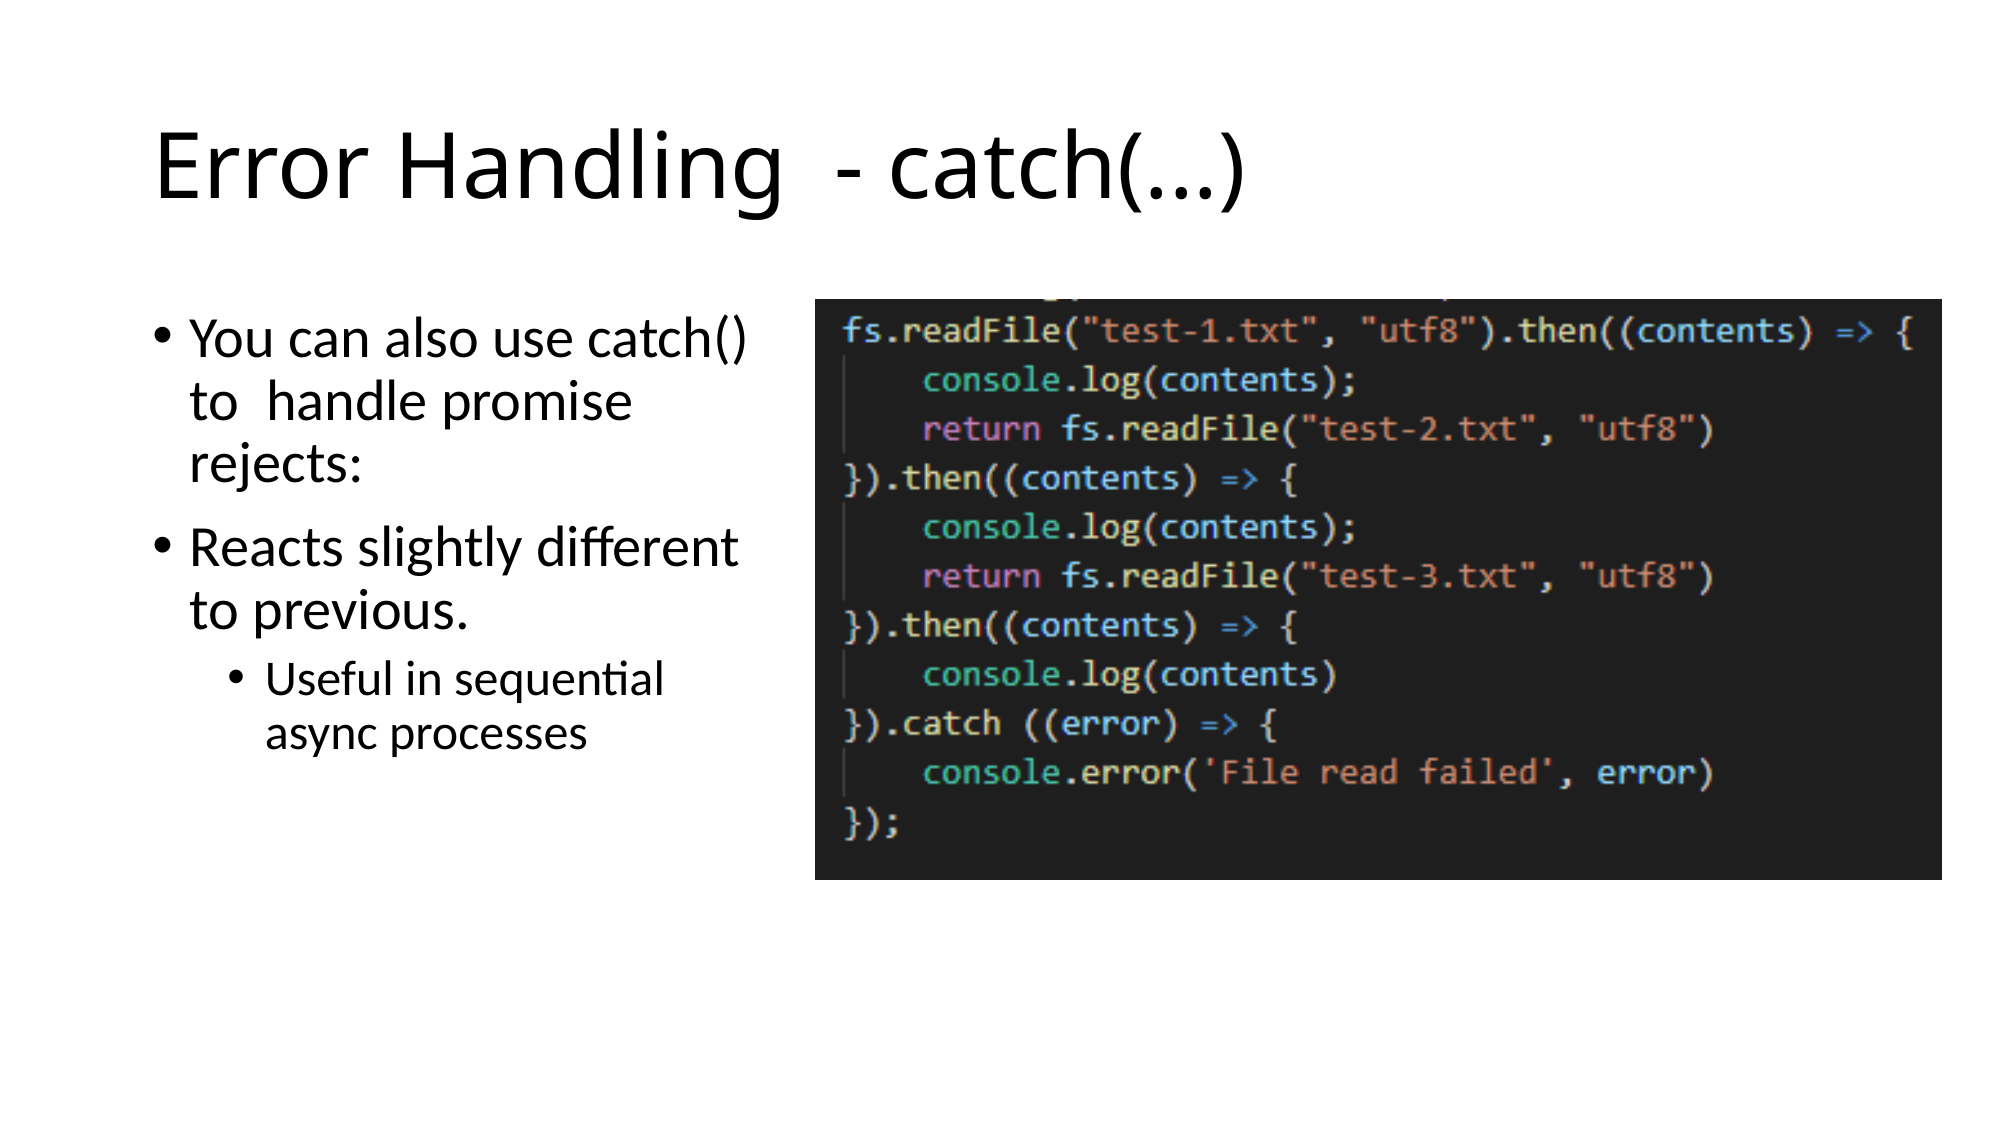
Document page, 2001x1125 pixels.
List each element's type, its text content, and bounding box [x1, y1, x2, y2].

picture [815, 299, 1943, 880]
list You can also use catch() to handle promise rejects: Reacts slightly different to previous. Useful in sequential async processes [137, 299, 778, 1014]
title Error Handling - catch(...) [137, 59, 1863, 278]
